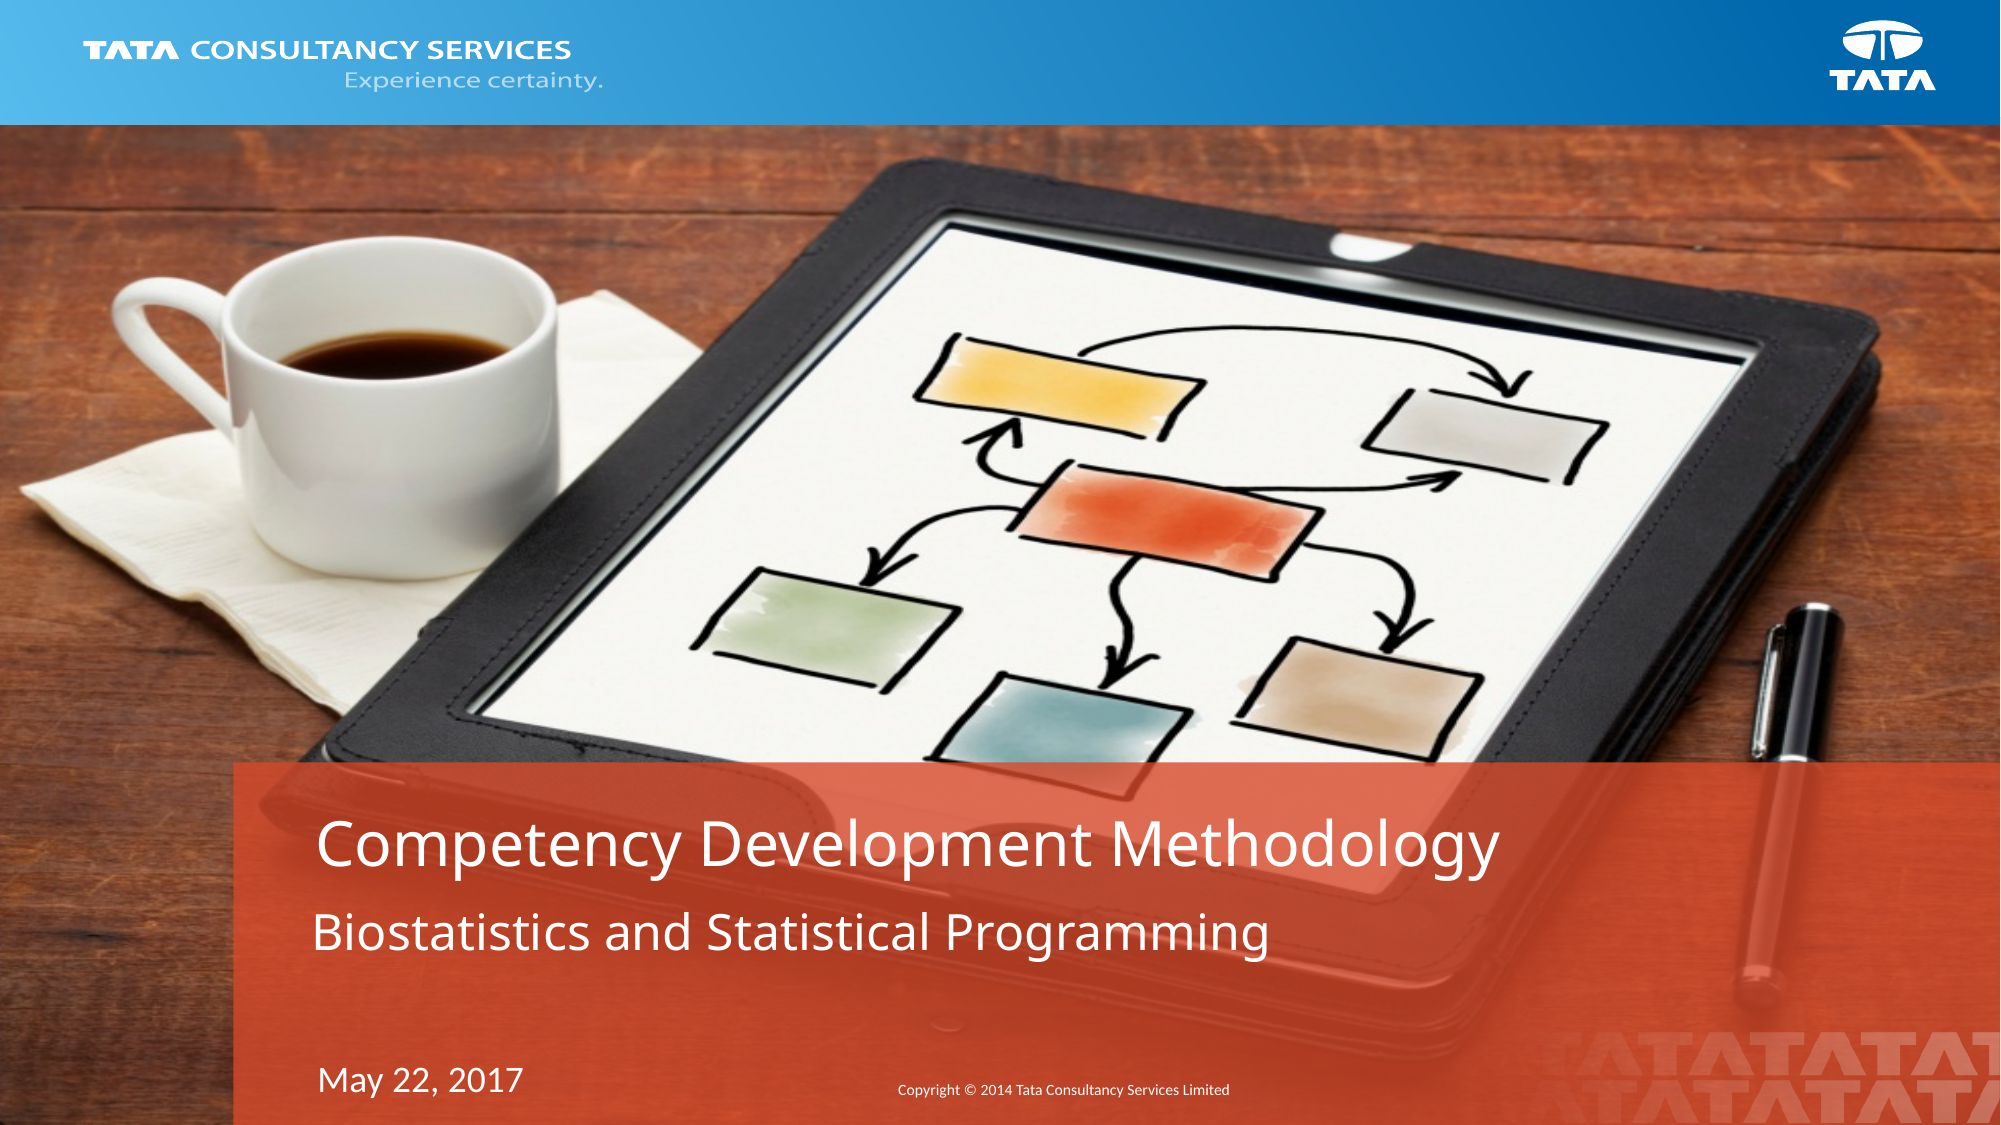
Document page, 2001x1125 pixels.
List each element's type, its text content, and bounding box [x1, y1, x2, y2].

list Competency Development Methodology [300, 799, 1650, 887]
list May 22, 2017 [302, 1047, 692, 1110]
title Biostatistics and Statistical Programming [300, 894, 1602, 970]
picture [0, 117, 2001, 1125]
